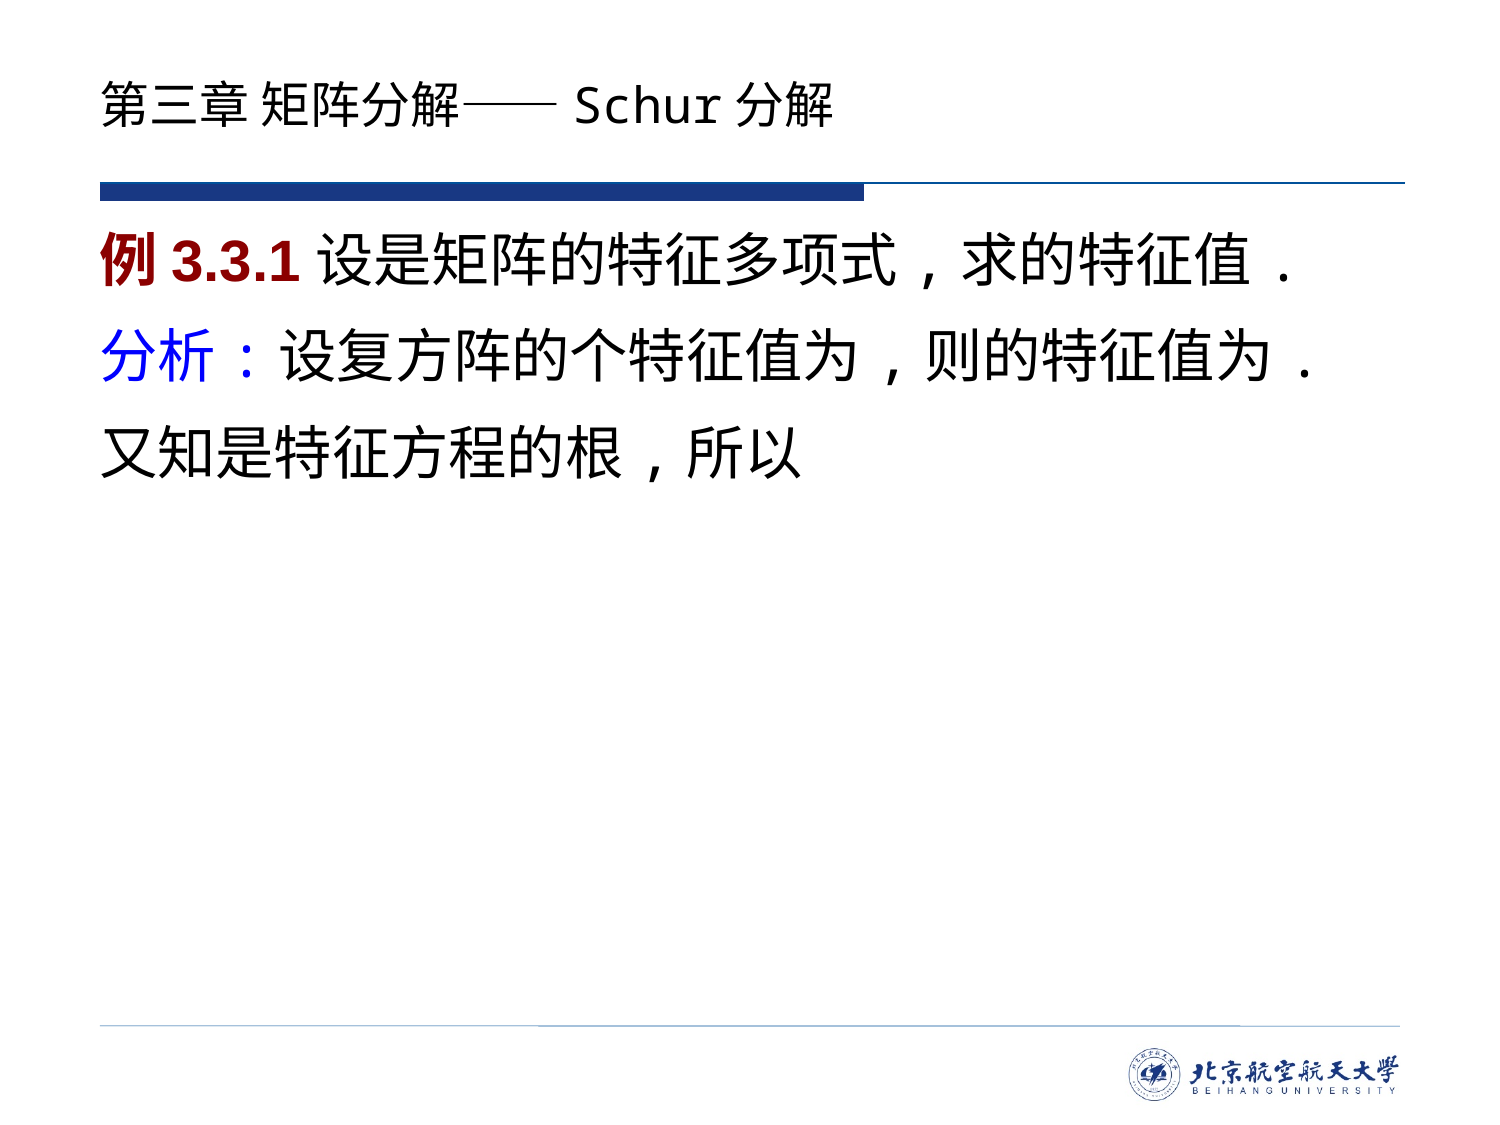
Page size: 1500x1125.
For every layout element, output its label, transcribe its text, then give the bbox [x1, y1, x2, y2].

picture [1114, 1041, 1412, 1108]
title 第三章 矩阵分解——Schur分解 [83, 29, 1397, 141]
